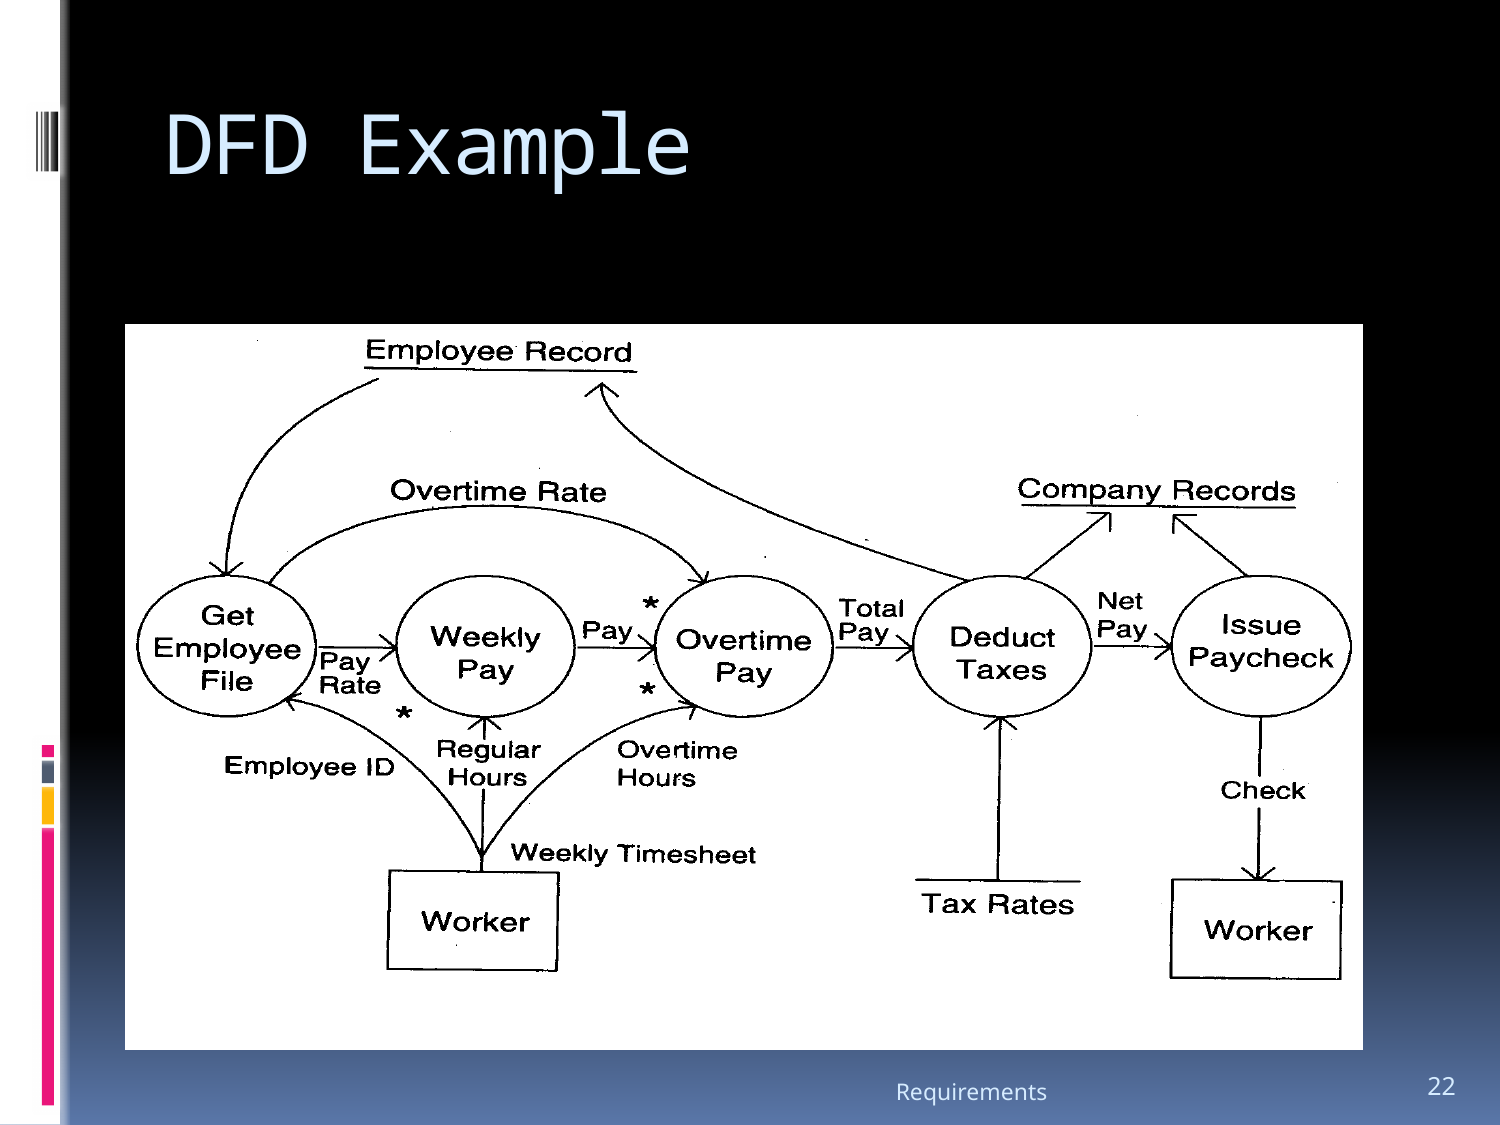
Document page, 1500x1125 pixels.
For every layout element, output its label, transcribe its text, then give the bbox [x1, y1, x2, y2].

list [124, 324, 1363, 1051]
footer Requirements [150, 1058, 1063, 1113]
title DFD Example [150, 84, 1425, 235]
slide_number 22 [1412, 1052, 1488, 1113]
